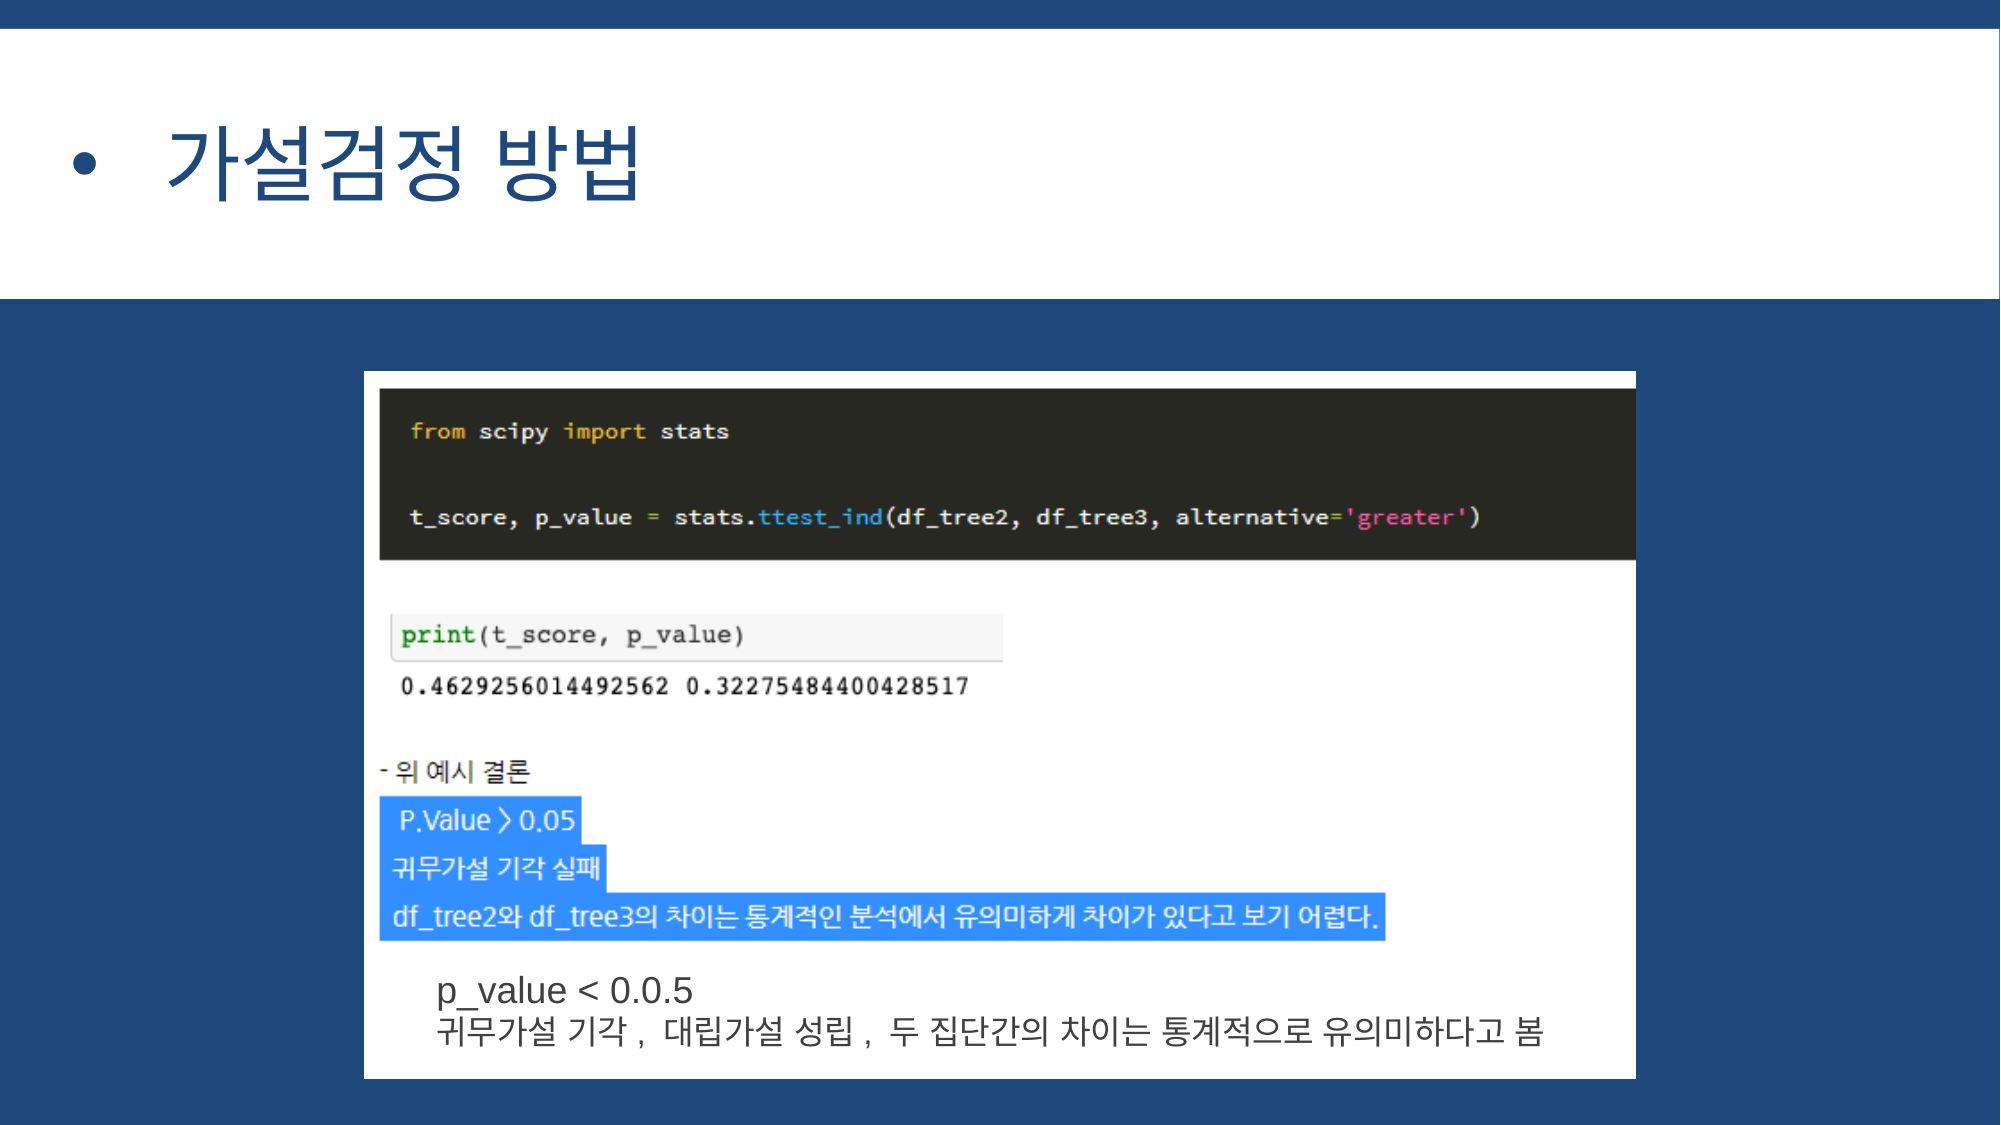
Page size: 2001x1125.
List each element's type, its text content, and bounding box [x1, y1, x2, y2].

title 가설검정 방법 [55, 46, 1661, 295]
picture [364, 371, 1636, 1079]
